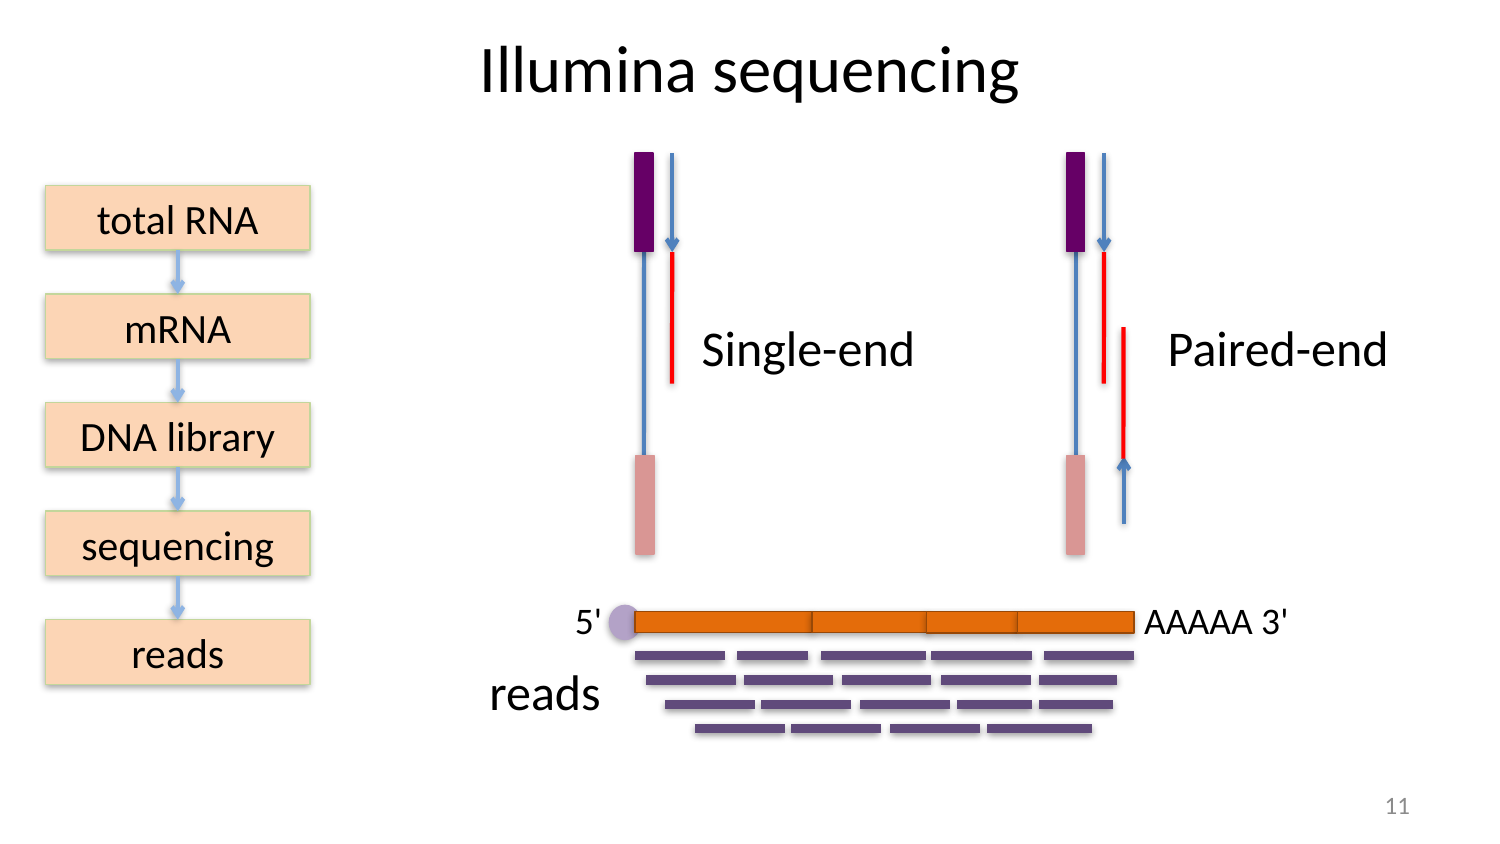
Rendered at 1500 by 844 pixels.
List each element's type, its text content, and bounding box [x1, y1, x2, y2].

text_box [617, 603, 637, 641]
slide_number 11 [1074, 782, 1425, 827]
text_box reads [45, 619, 311, 685]
text_box DNA library [45, 402, 311, 468]
text_box [635, 455, 655, 555]
text_box [811, 611, 924, 633]
text_box sequencing [45, 510, 311, 576]
text_box [634, 152, 654, 252]
text_box mRNA [45, 293, 311, 359]
text_box [926, 611, 1015, 634]
text_box [1017, 611, 1129, 634]
text_box reads [474, 653, 616, 728]
text_box [634, 611, 809, 633]
text_box total RNA [45, 185, 311, 251]
title Illumina sequencing [80, 9, 1420, 121]
text_box Paired-end [1152, 308, 1404, 384]
text_box [1066, 455, 1085, 555]
text_box 5' [559, 589, 617, 650]
text_box [1066, 152, 1085, 252]
text_box AAAAA 3' [1129, 589, 1304, 649]
text_box Single-end [686, 308, 931, 384]
